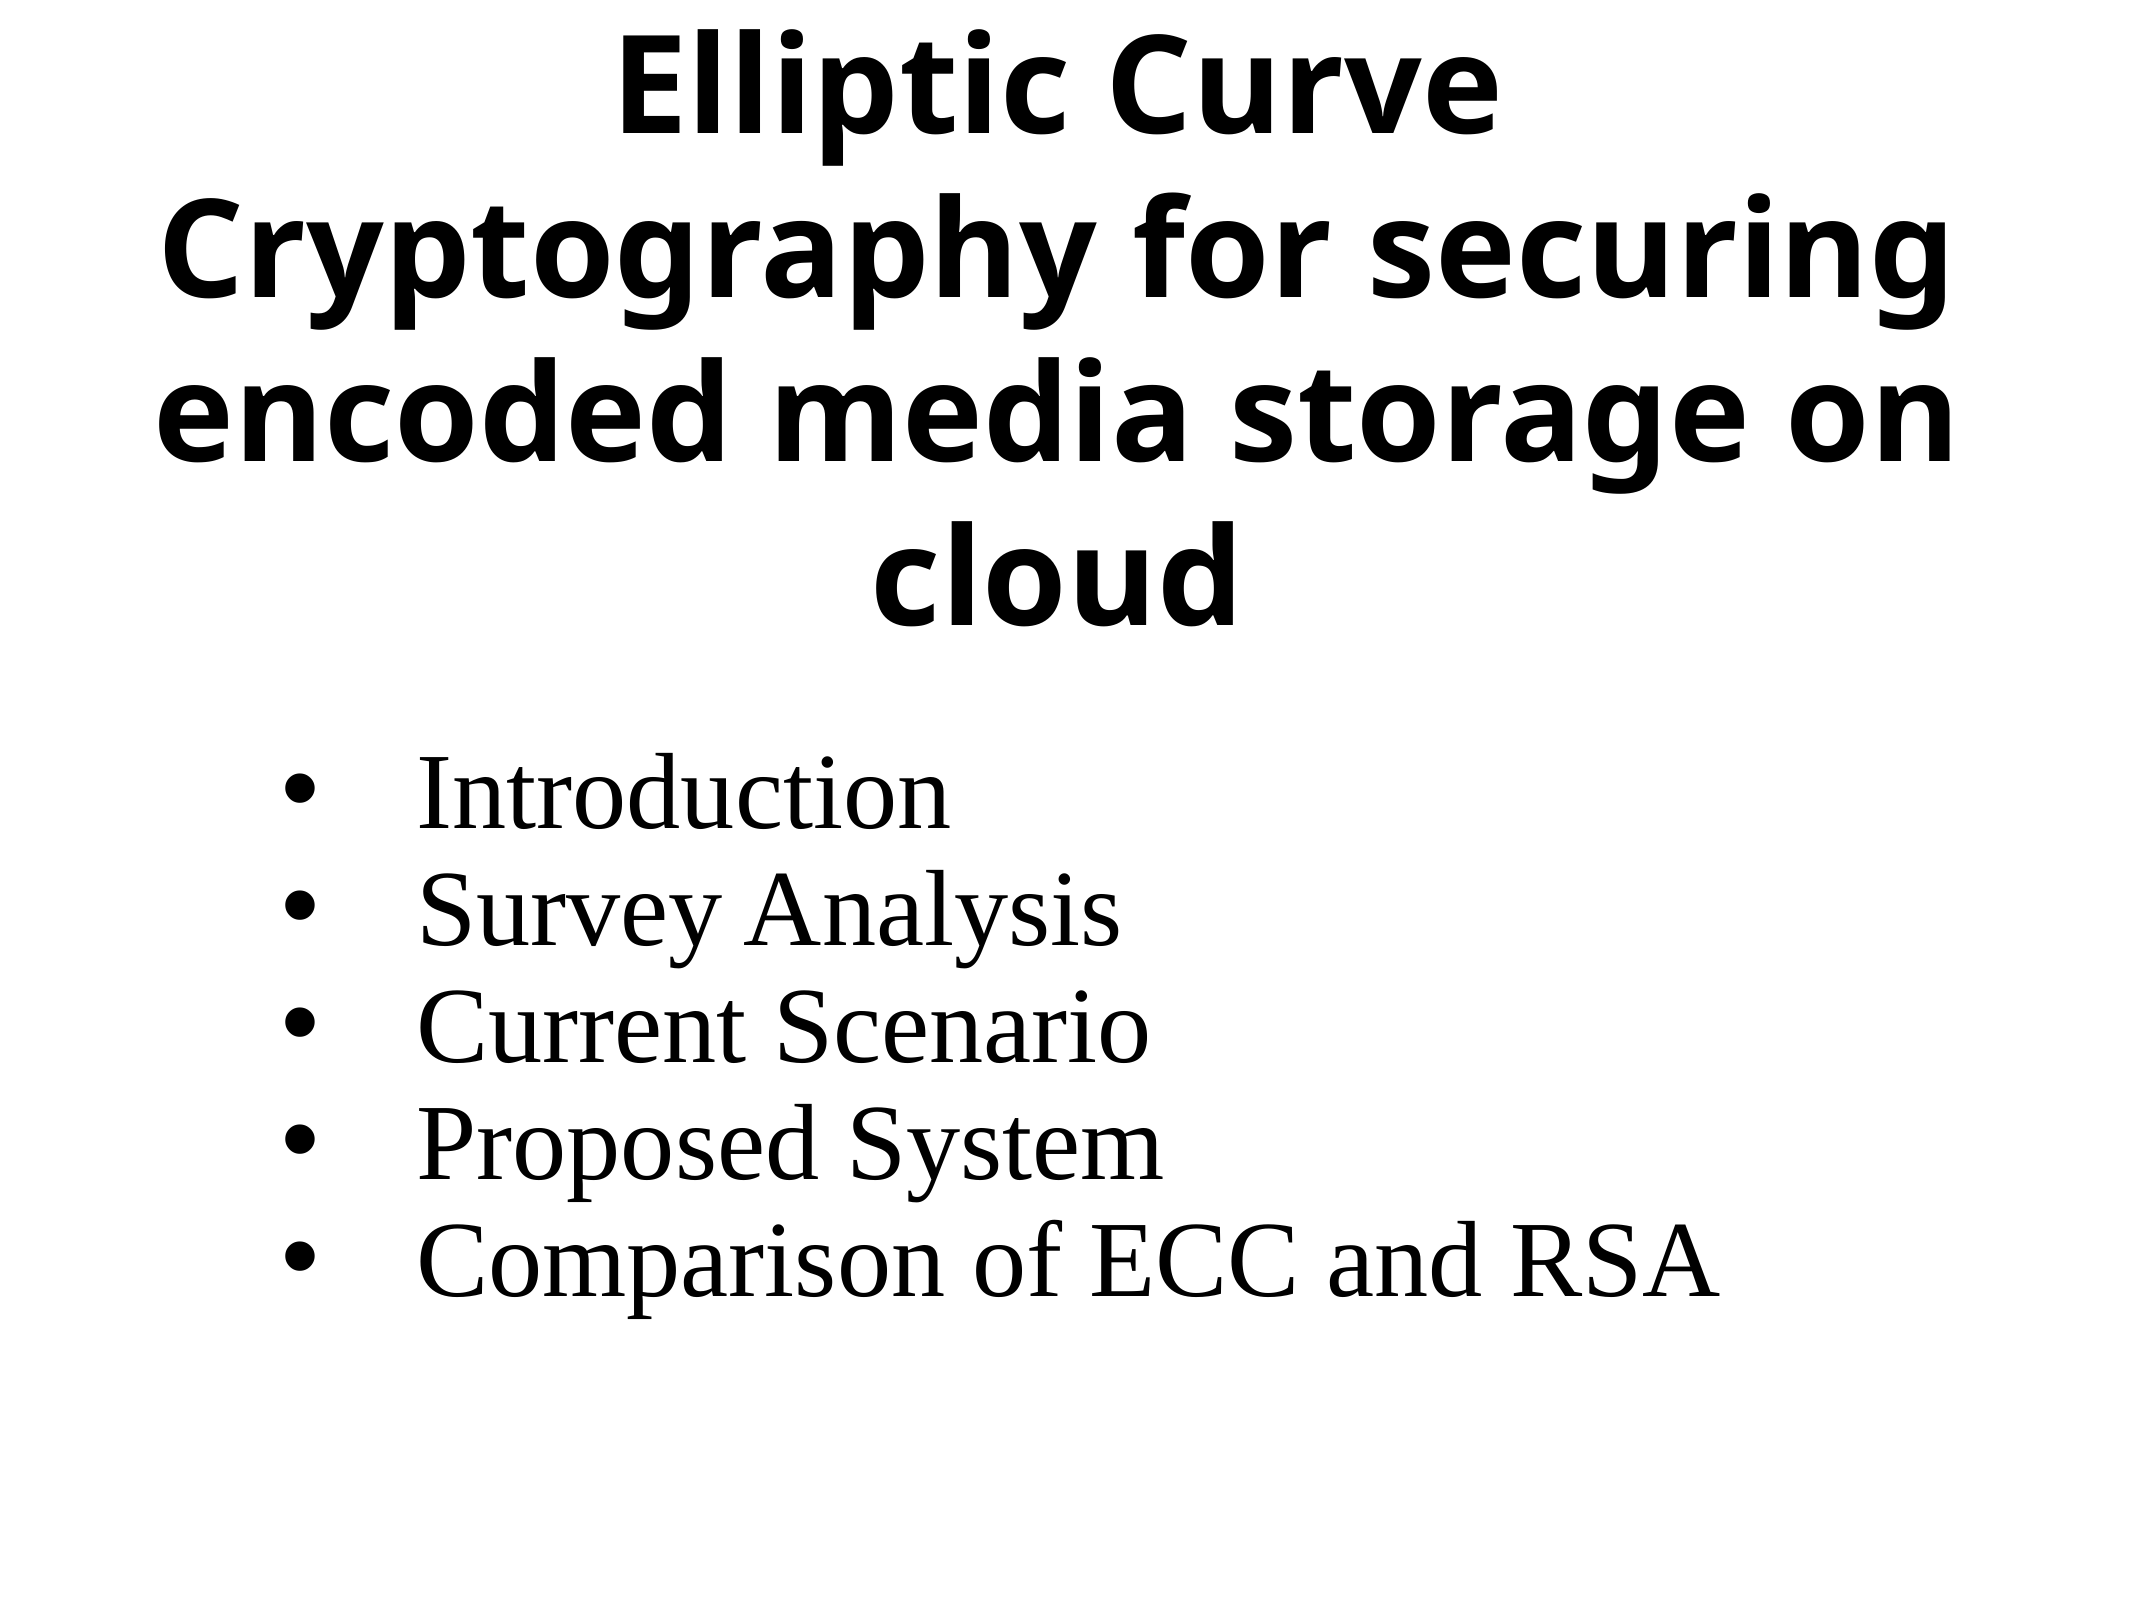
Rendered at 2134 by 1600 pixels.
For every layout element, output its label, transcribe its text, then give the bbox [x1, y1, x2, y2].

list Introduction Survey Analysis Current Scenario Proposed System Comparison of ECC and RSA [281, 734, 2010, 1354]
title Elliptic Curve Cryptography for securing encoded media storage on cloud [145, 110, 1969, 654]
